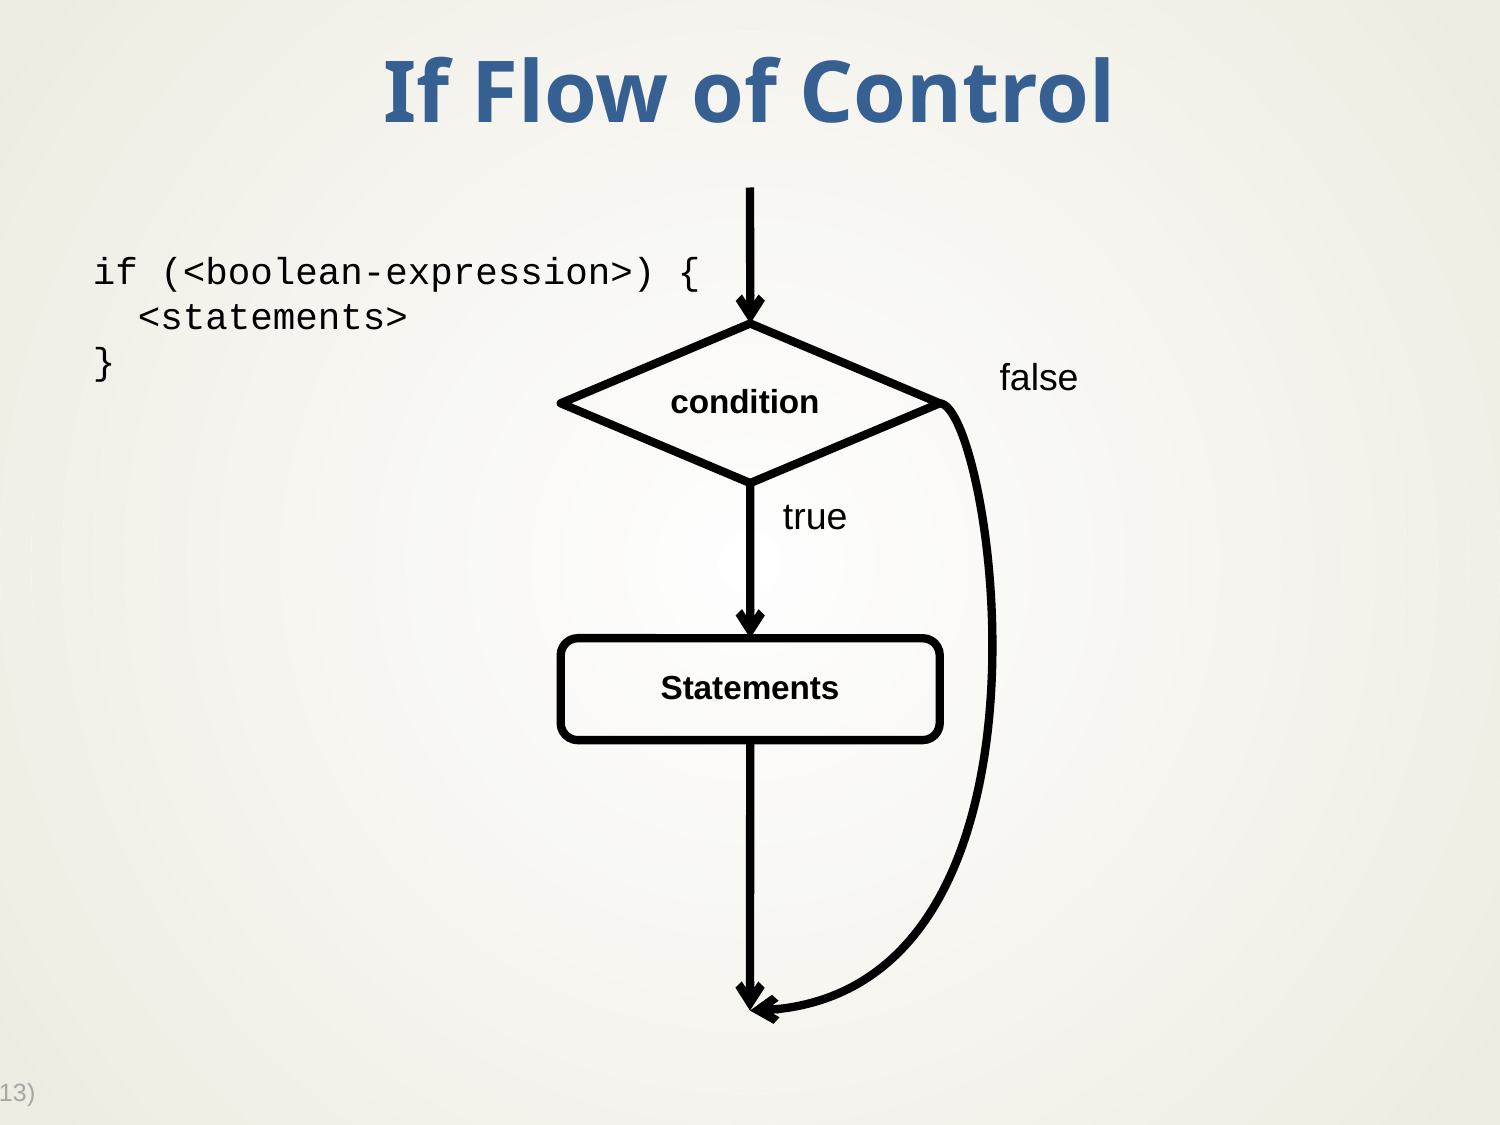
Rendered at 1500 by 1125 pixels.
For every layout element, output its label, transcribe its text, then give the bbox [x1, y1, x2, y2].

title If Flow of Control [0, 24, 1500, 166]
text_box false [984, 345, 1094, 406]
text_box Statements [560, 638, 744, 741]
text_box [749, 403, 940, 1011]
text_box if (<boolean-expression>) { <statements> } [78, 239, 738, 390]
text_box condition [560, 325, 935, 481]
